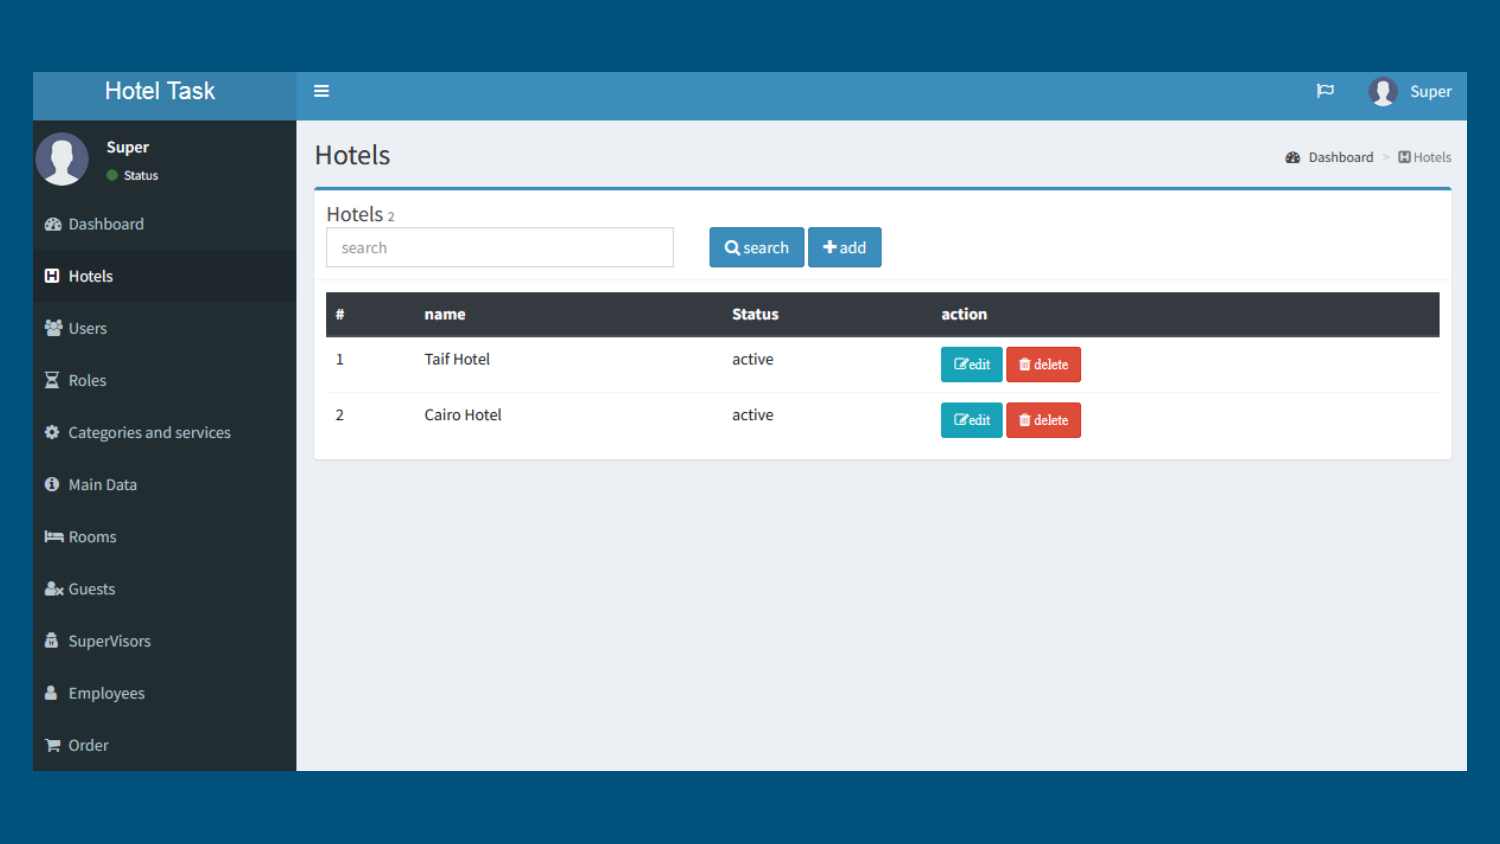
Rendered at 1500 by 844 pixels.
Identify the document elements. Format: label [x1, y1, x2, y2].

picture [34, 73, 1466, 770]
